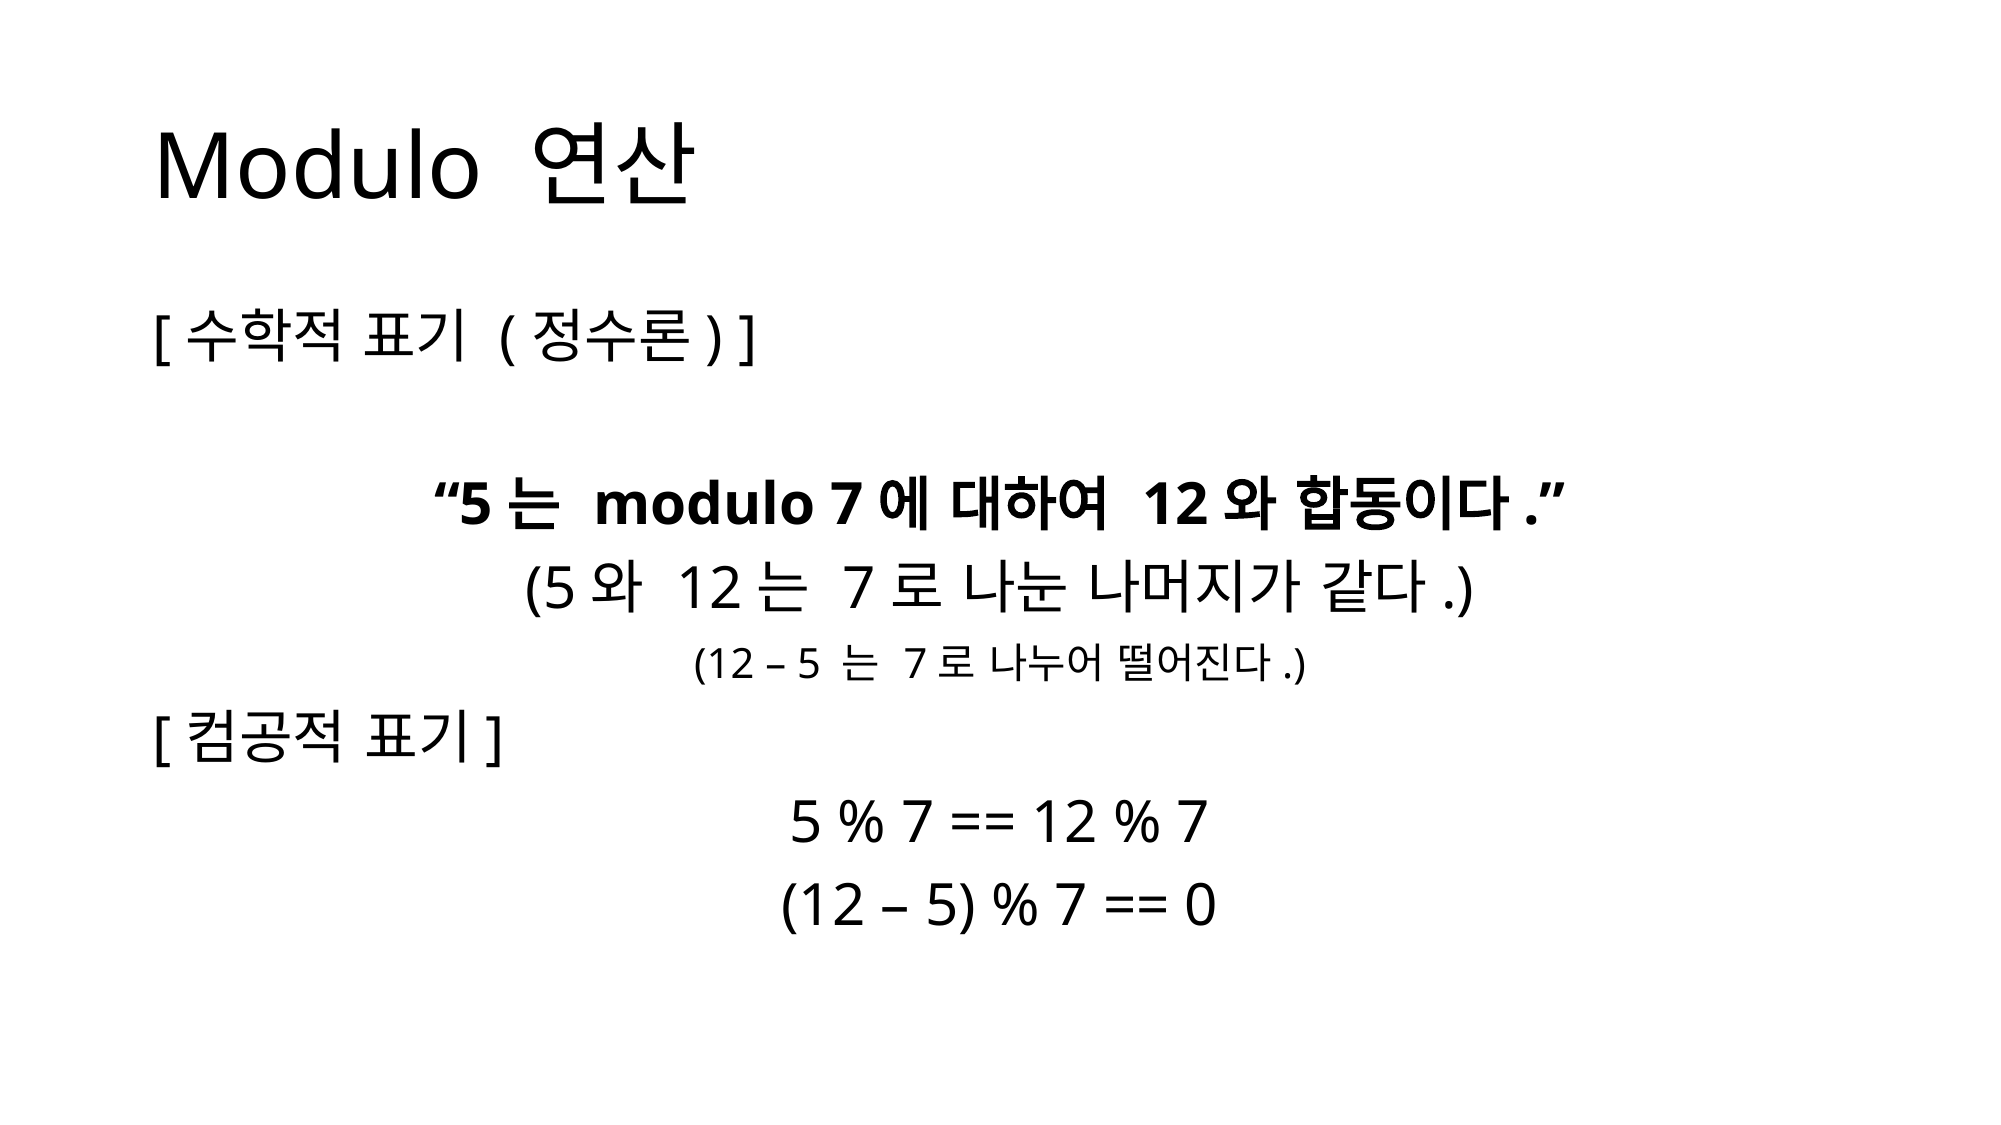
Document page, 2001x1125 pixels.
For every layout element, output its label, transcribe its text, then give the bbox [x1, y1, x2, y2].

title Modulo 연산 [137, 59, 1863, 278]
